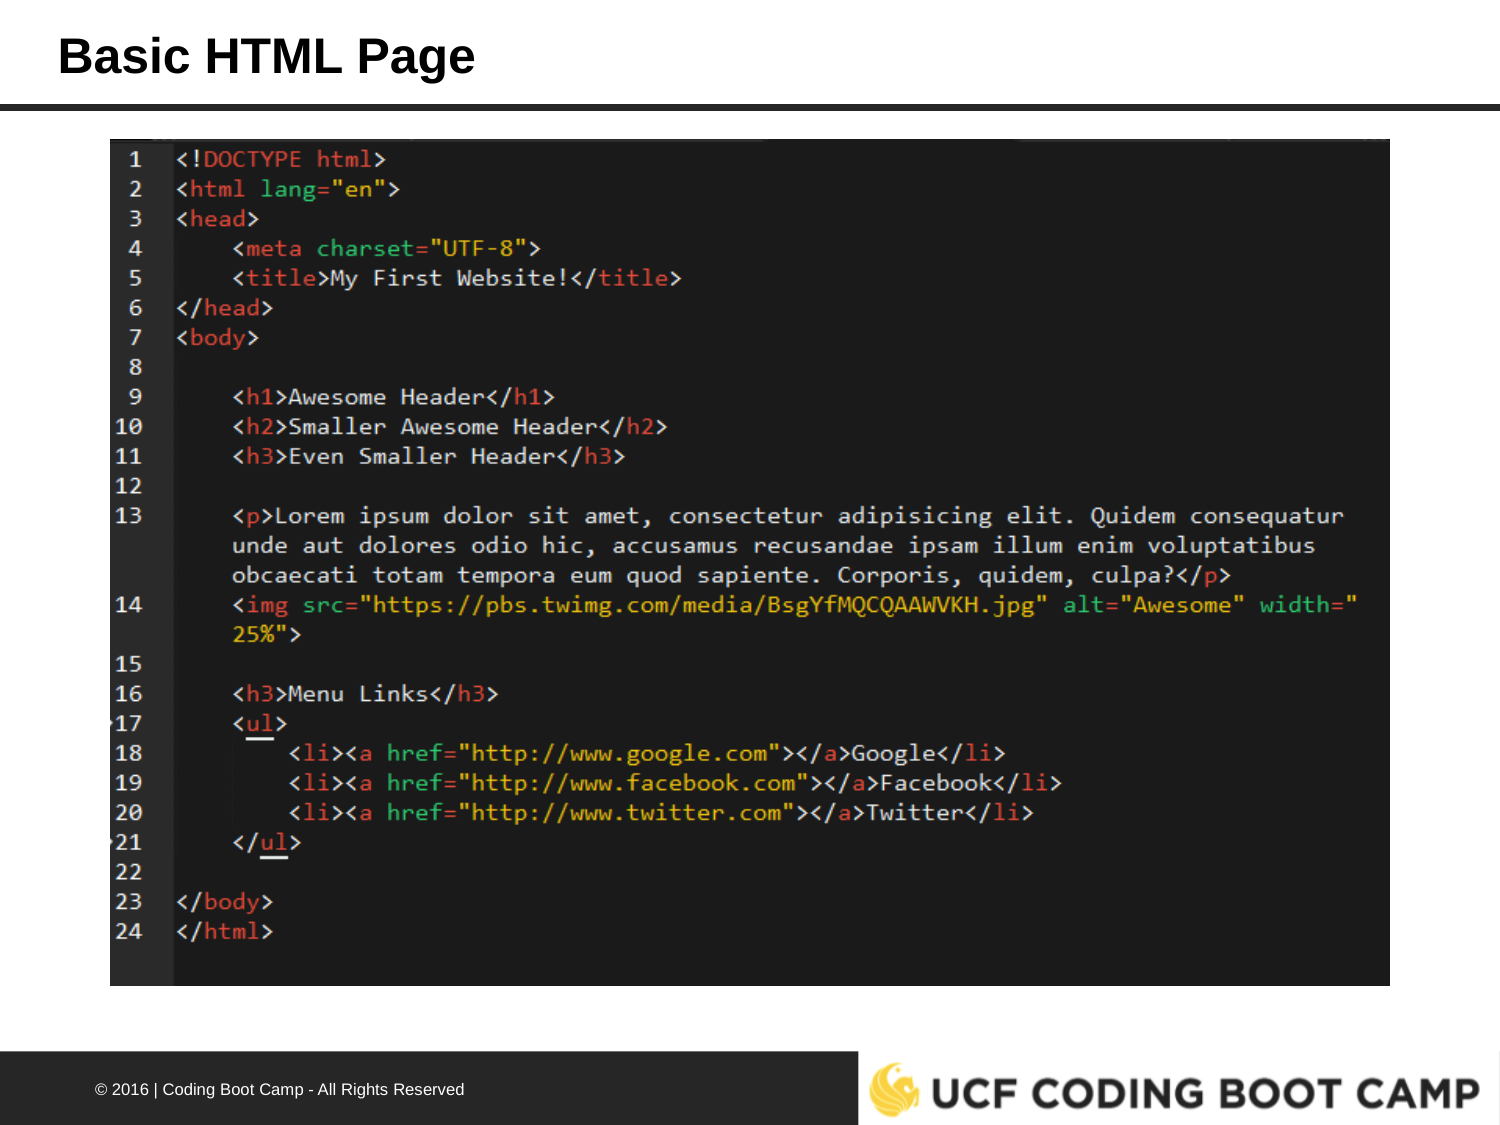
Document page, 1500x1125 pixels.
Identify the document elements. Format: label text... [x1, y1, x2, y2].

picture [110, 138, 1390, 987]
title Basic HTML Page [49, 0, 948, 108]
picture [858, 1051, 1500, 1125]
